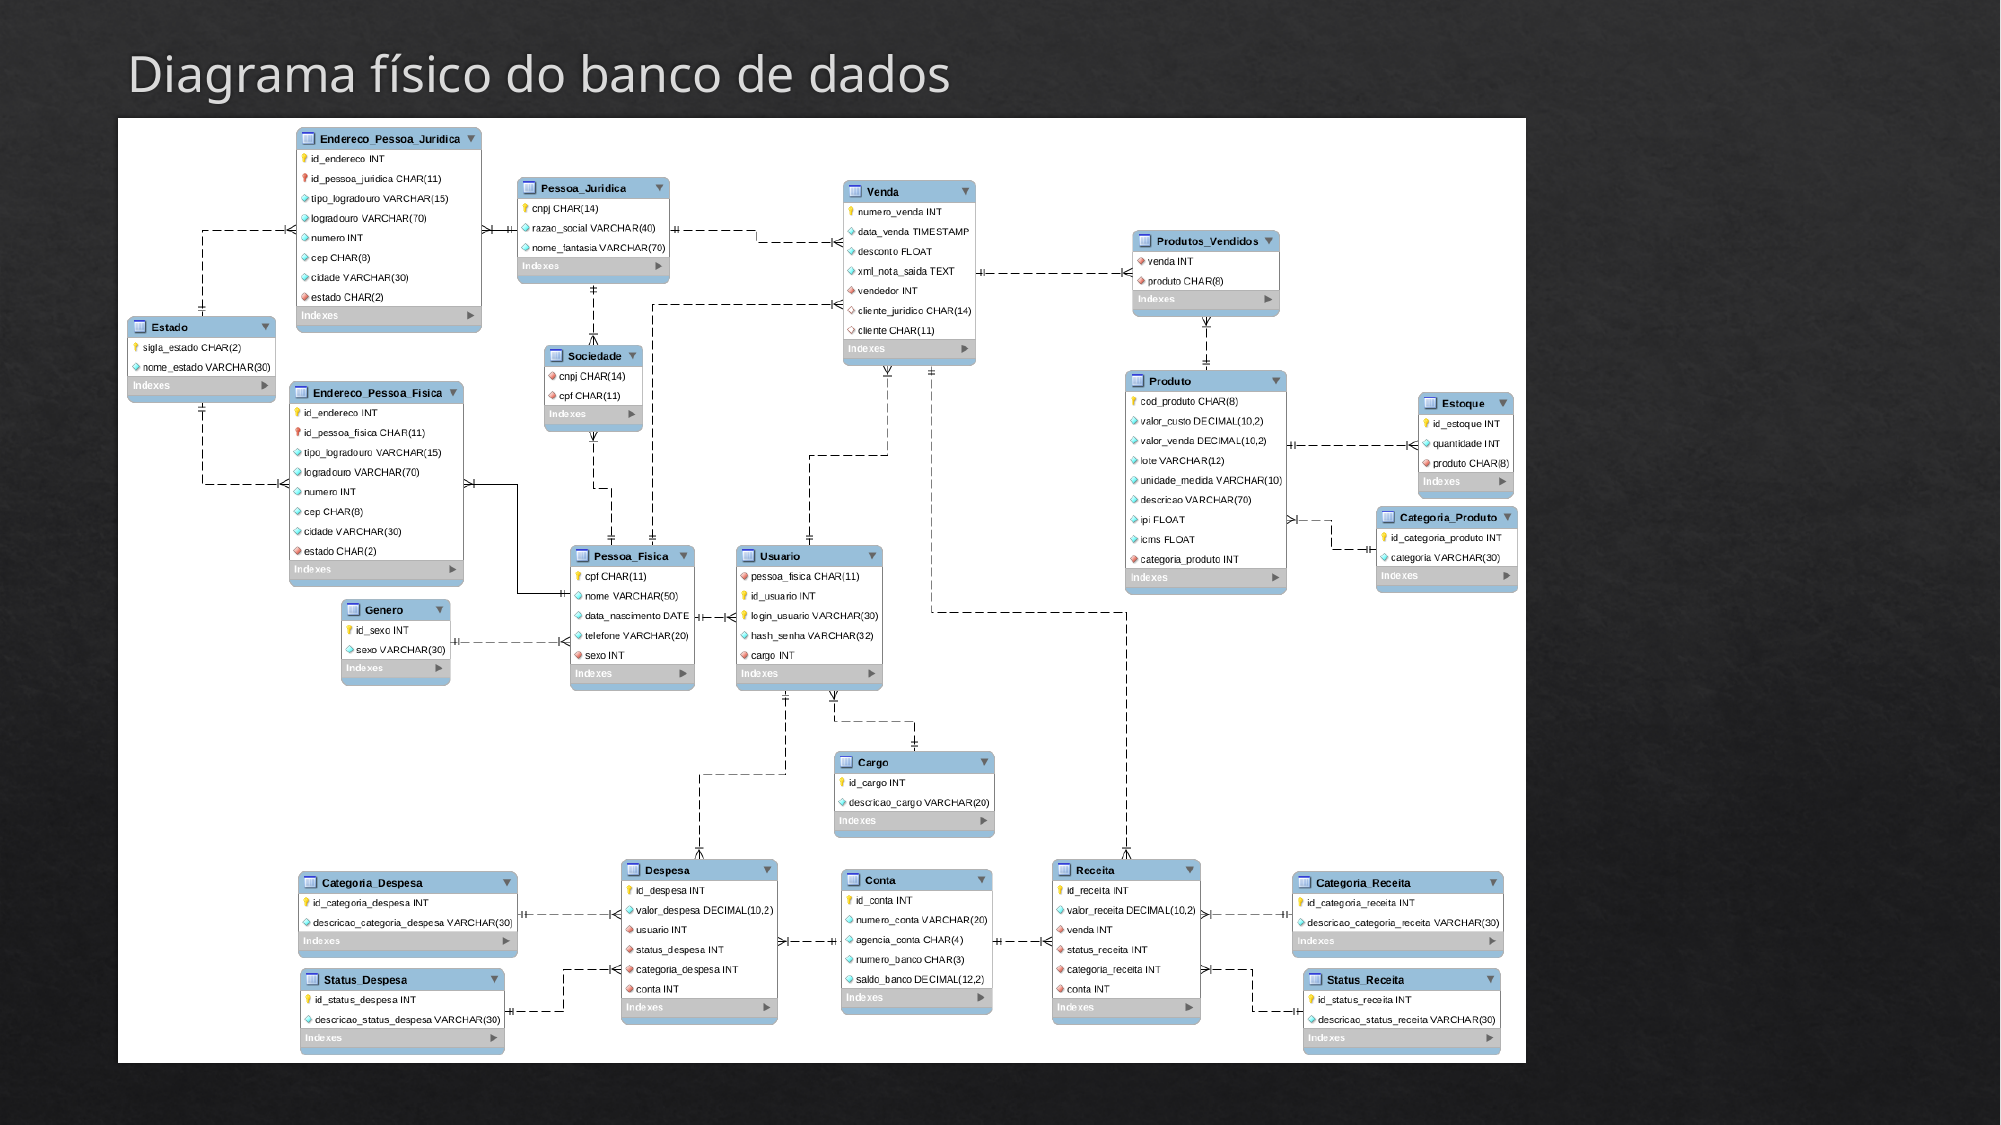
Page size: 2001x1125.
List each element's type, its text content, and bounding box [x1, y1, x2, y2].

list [117, 117, 1527, 1064]
title Diagrama físico do banco de dados [112, 0, 1513, 117]
